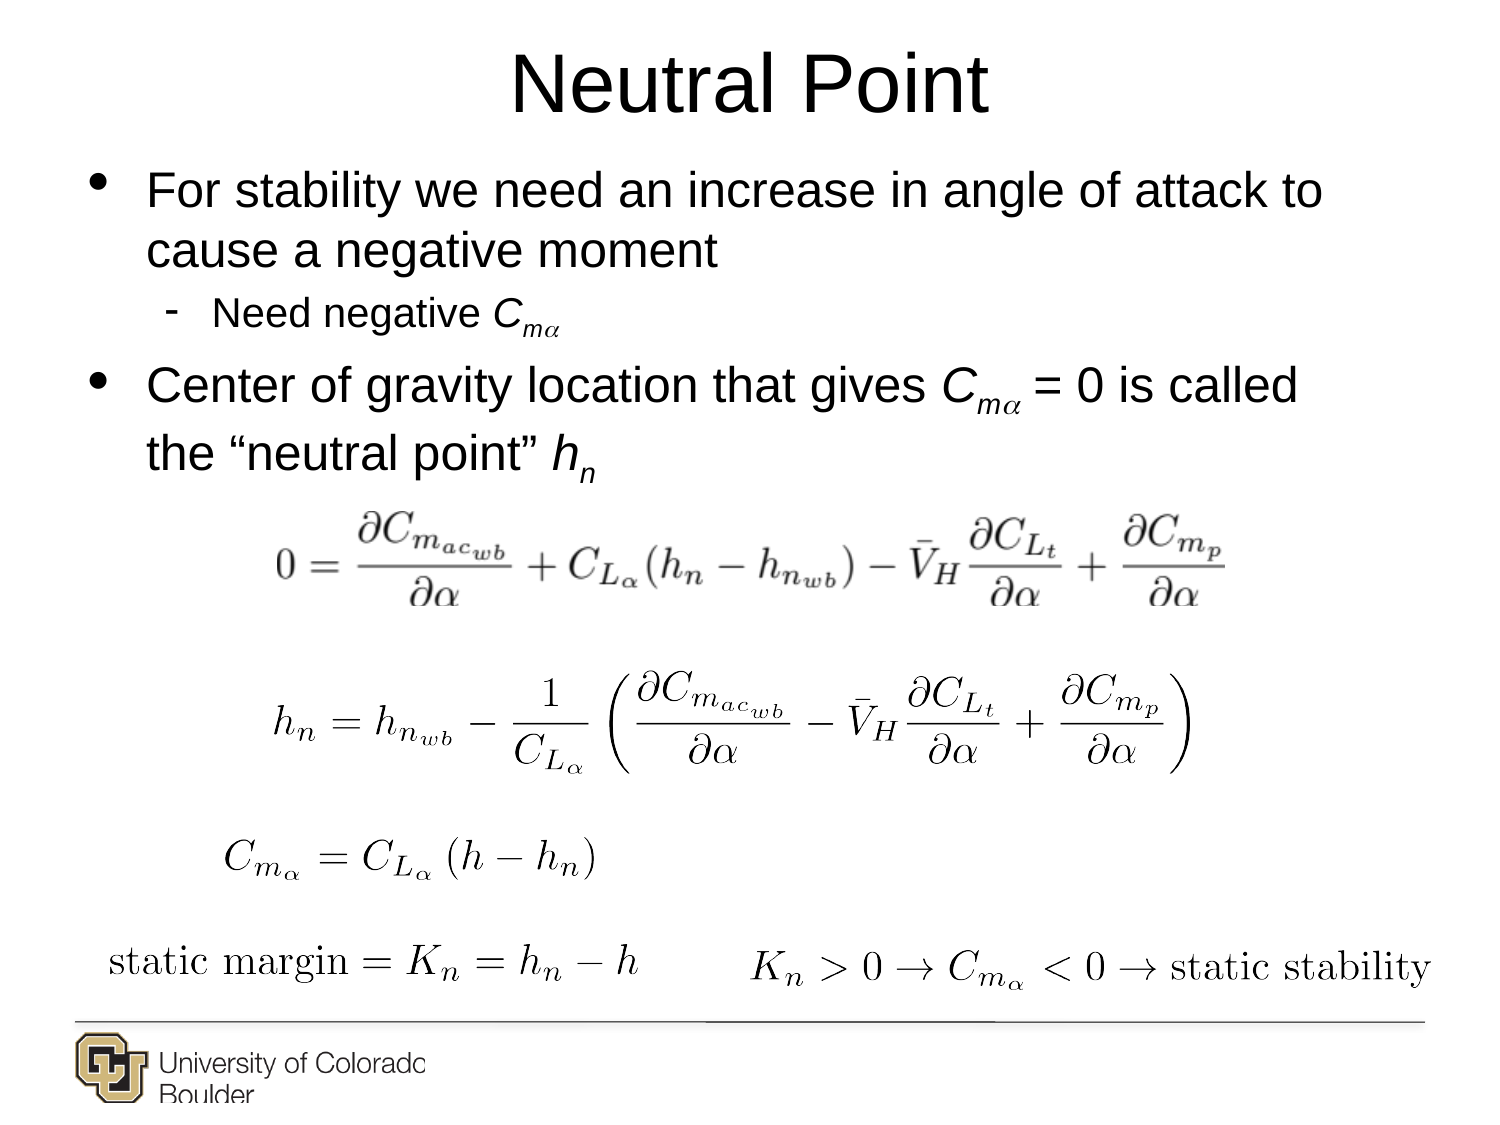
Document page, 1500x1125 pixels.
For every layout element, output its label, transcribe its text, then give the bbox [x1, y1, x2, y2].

title Neutral Point [75, 18, 1425, 139]
picture [276, 511, 1226, 606]
list For stability we need an increase in angle of attack to cause a negative moment Need negative Cma Center of gravity location that gives Cma = 0 is called the “neutral point” hn [75, 149, 1390, 1005]
picture [749, 949, 1431, 991]
picture [274, 669, 1191, 774]
picture [109, 944, 639, 983]
picture [225, 837, 594, 881]
